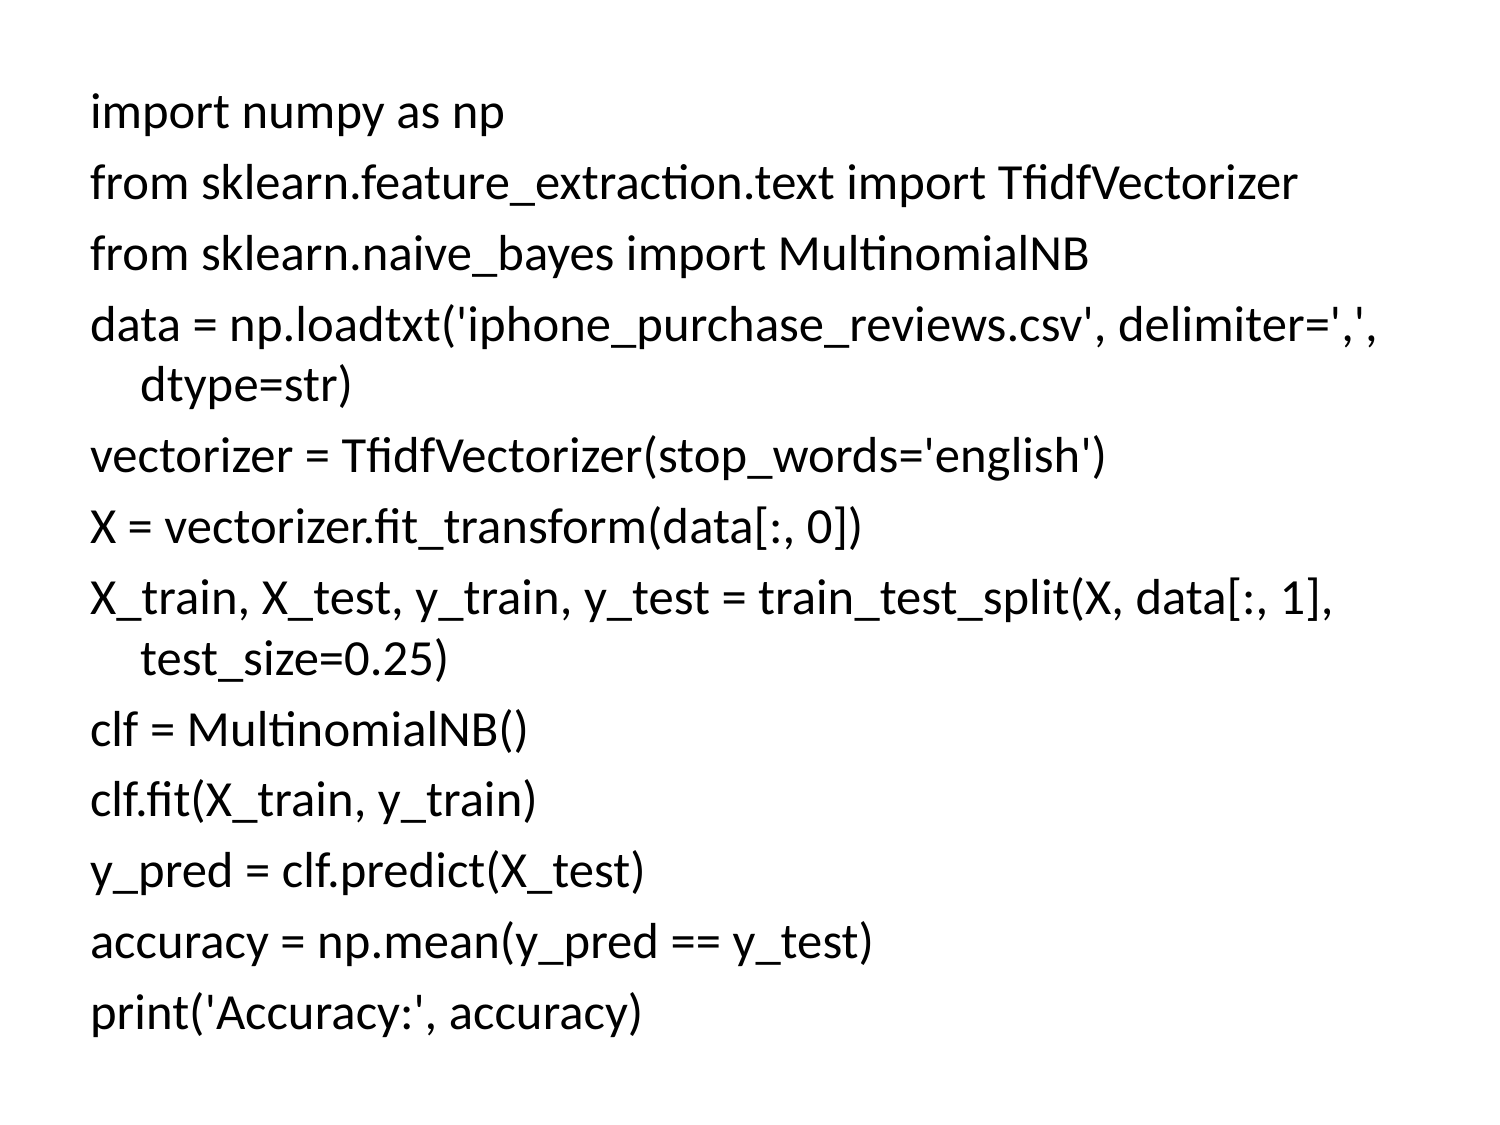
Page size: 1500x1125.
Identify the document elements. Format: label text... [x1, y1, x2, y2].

list import numpy as np from sklearn.feature_extraction.text import TfidfVectorizer from sklearn.naive_bayes import MultinomialNB data = np.loadtxt('iphone_purchase_reviews.csv', delimiter=',', dtype=str) vectorizer = TfidfVectorizer(stop_words='english') X = vectorizer.fit_transform(data[:, 0]) X_train, X_test, y_train, y_test = train_test_split(X, data[:, 1], test_size=0.25) clf = MultinomialNB() clf.fit(X_train, y_train) y_pred = clf.predict(X_test) accuracy = np.mean(y_pred == y_test) print('Accuracy:', accuracy) [75, 70, 1425, 1055]
